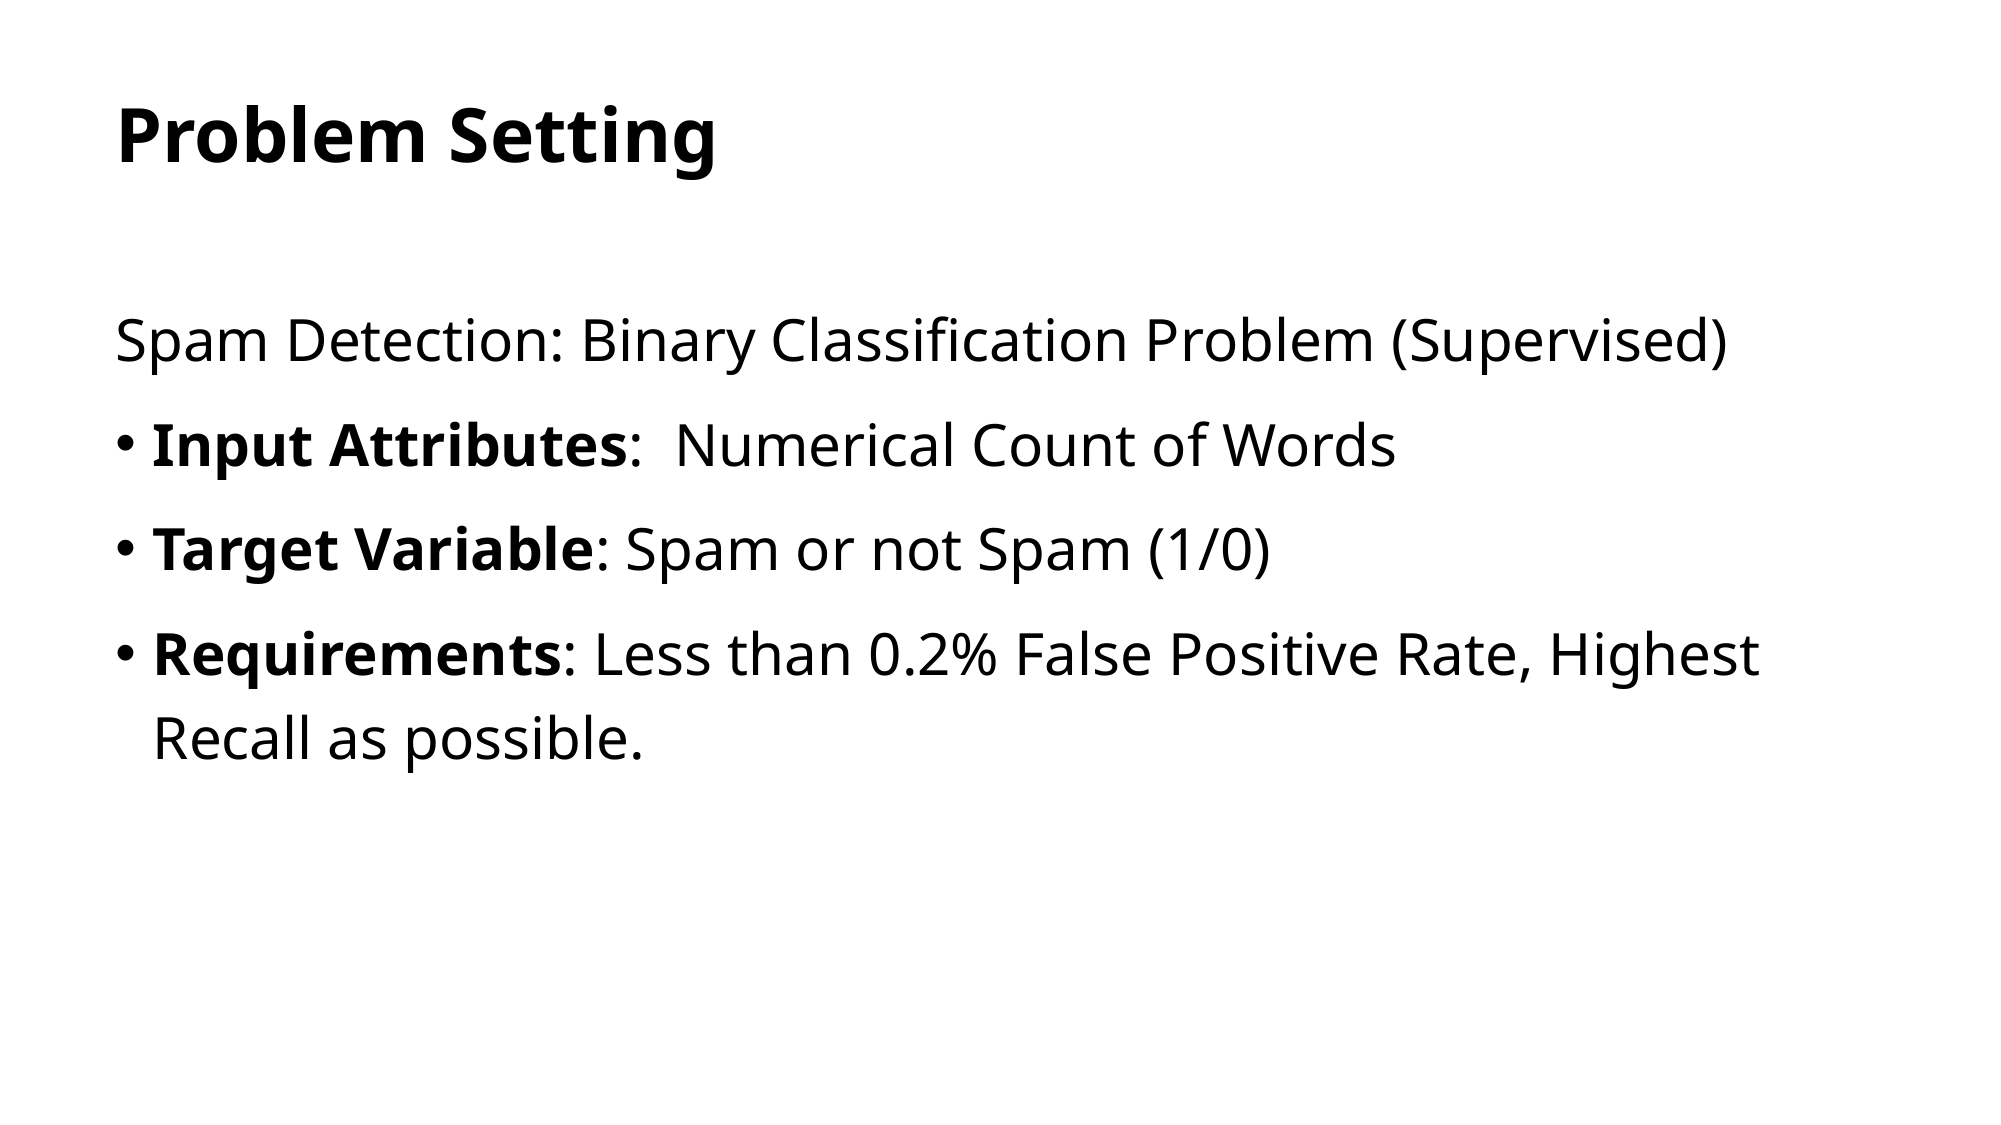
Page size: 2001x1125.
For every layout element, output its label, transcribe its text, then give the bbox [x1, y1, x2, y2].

title Problem Setting [100, 90, 1849, 276]
list Spam Detection: Binary Classification Problem (Supervised) Input Attributes: Numerical Count of Words Target Variable: Spam or not Spam (1/0) Requirements: Less than 0.2% False Positive Rate, Highest Recall as possible. [100, 281, 1849, 1035]
